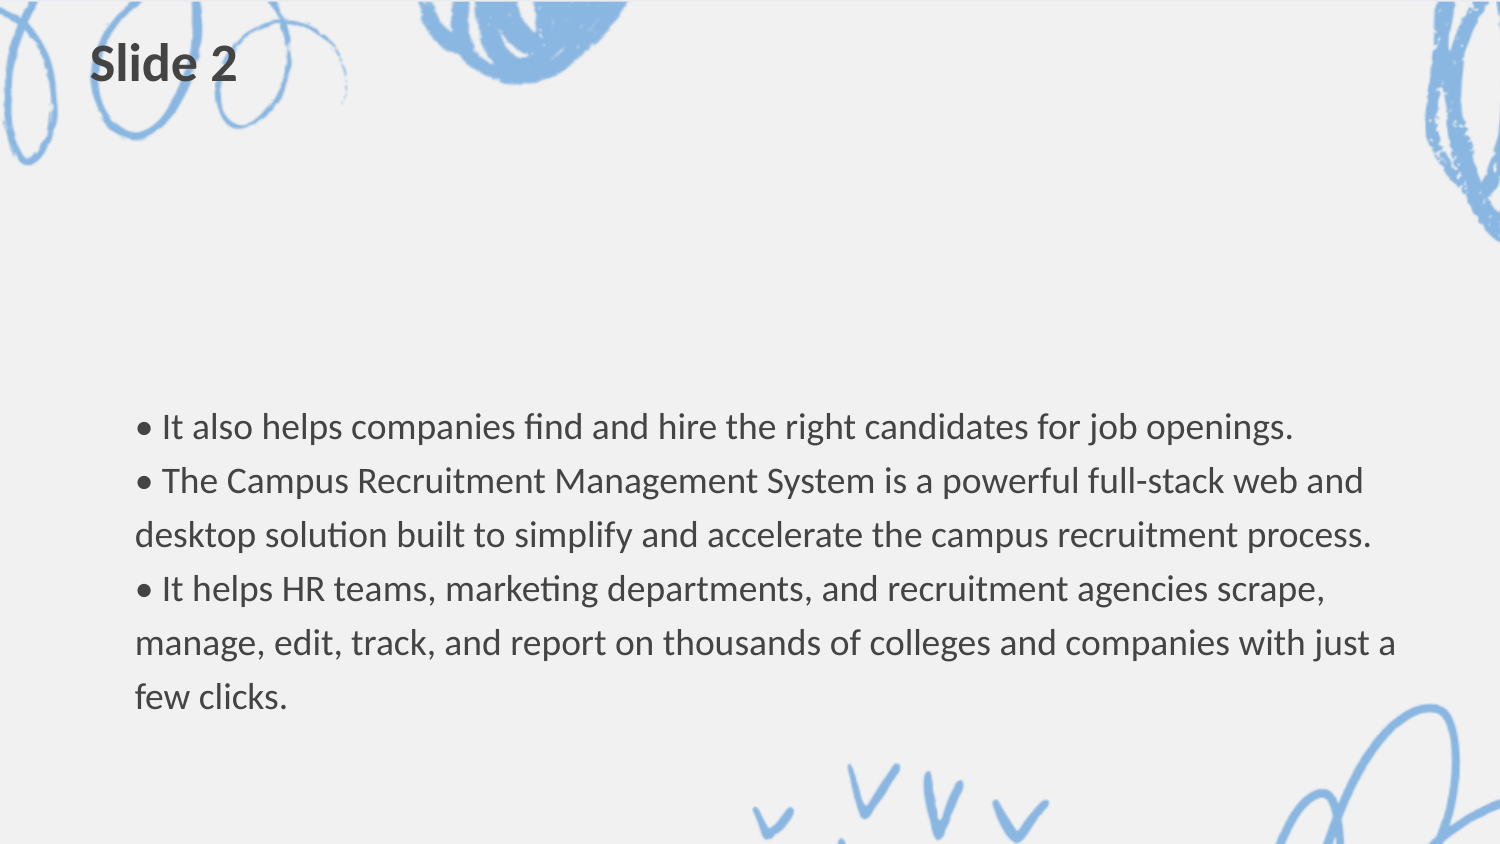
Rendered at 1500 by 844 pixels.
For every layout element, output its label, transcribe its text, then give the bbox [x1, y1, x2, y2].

text_box • It also helps companies find and hire the right candidates for job openings. • The Campus Recruitment Management System is a powerful full-stack web and desktop solution built to simplify and accelerate the campus recruitment process. • It helps HR teams, marketing departments, and recruitment agencies scrape, manage, edit, track, and report on thousands of colleges and companies with just a few clicks. [119, 179, 1470, 844]
picture [0, 0, 1500, 844]
